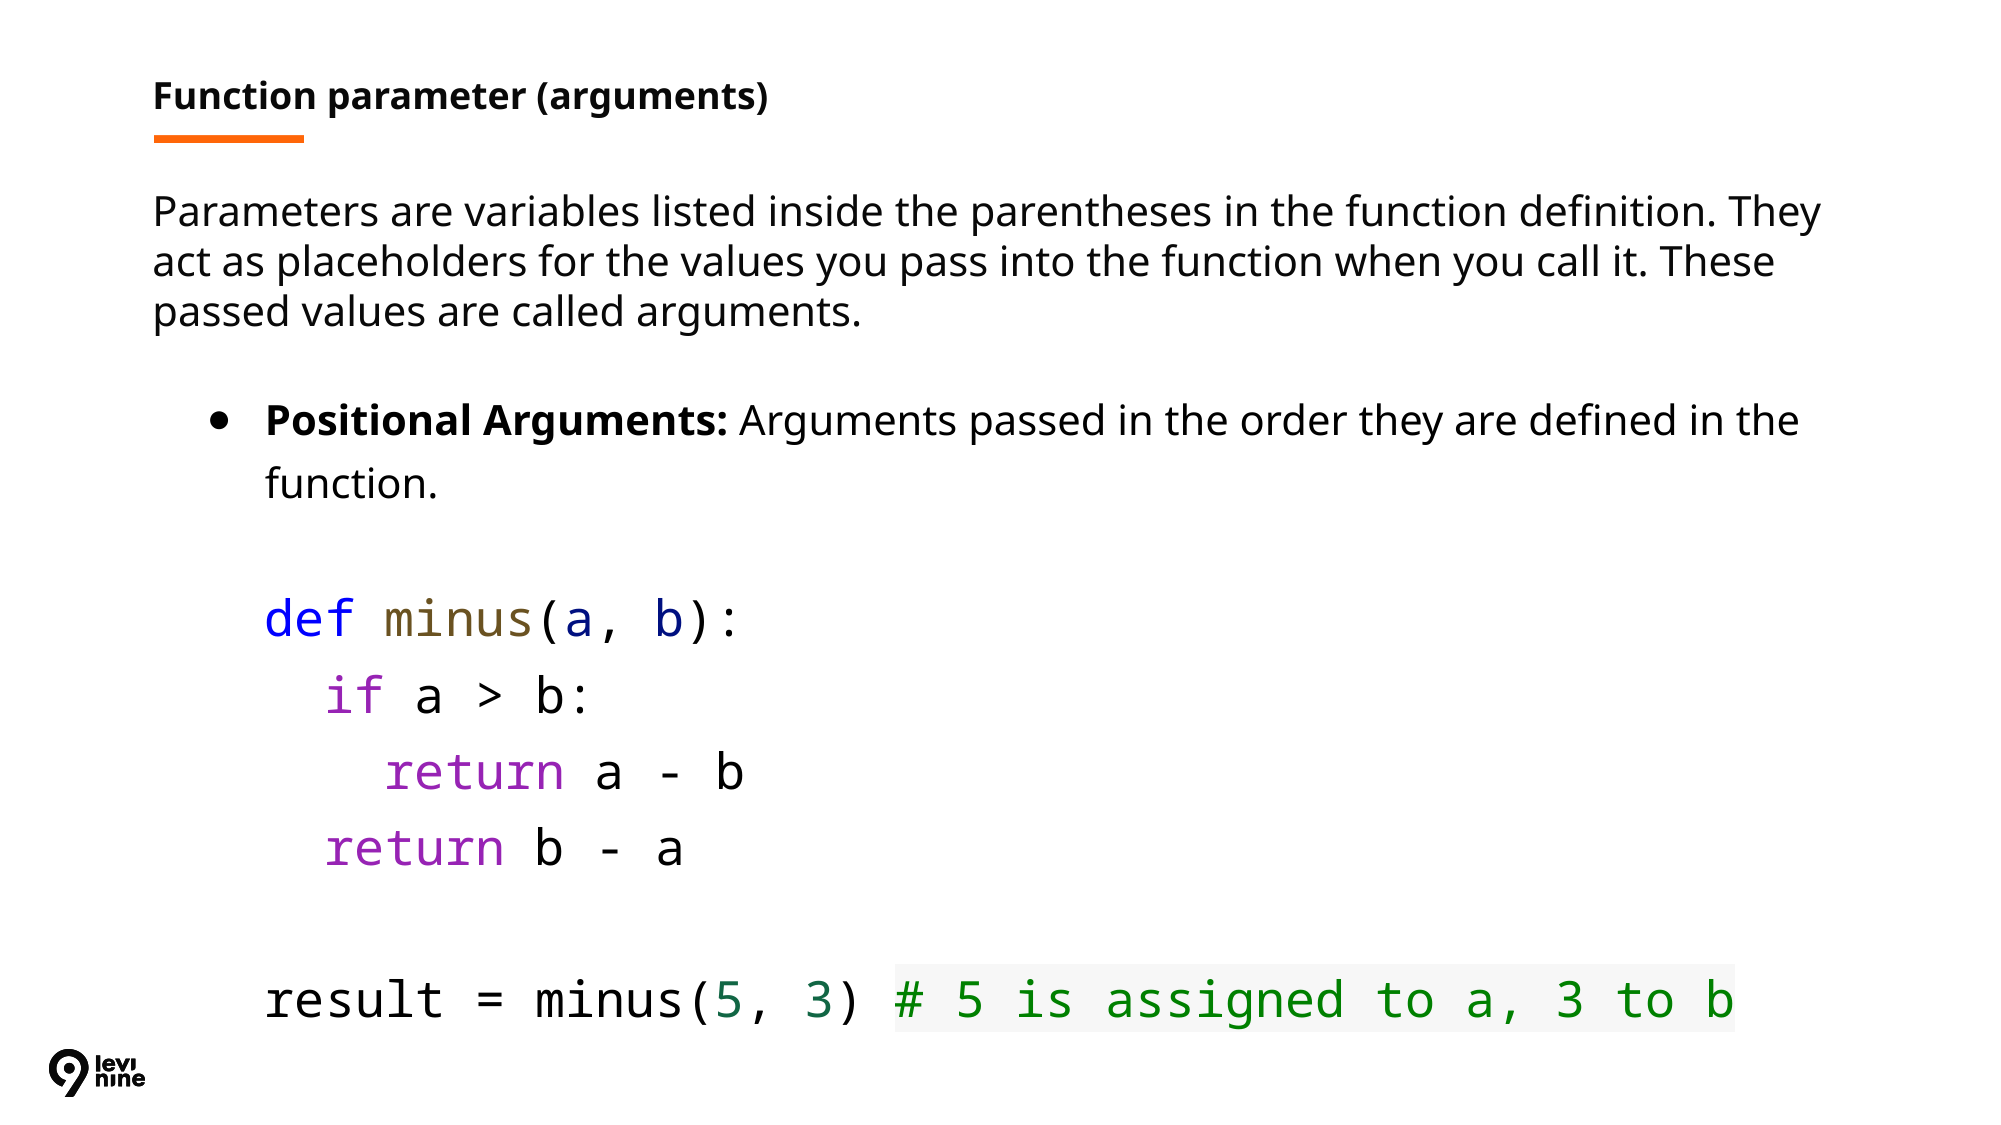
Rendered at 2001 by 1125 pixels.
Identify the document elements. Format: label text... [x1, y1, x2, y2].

text_box Positional Arguments: Arguments passed in the order they are defined in the function. def minus(a, b): if a > b: return a - b return b - a result = minus(5, 3) # 5 is assigned to a, 3 to b [175, 372, 1900, 1014]
title Function parameter (arguments) [137, 59, 1863, 136]
picture [49, 1049, 145, 1097]
list Parameters are variables listed inside the parentheses in the function definition. They act as placeholders for the values you pass into the function when you call it. These passed values are called arguments. [137, 176, 1901, 440]
